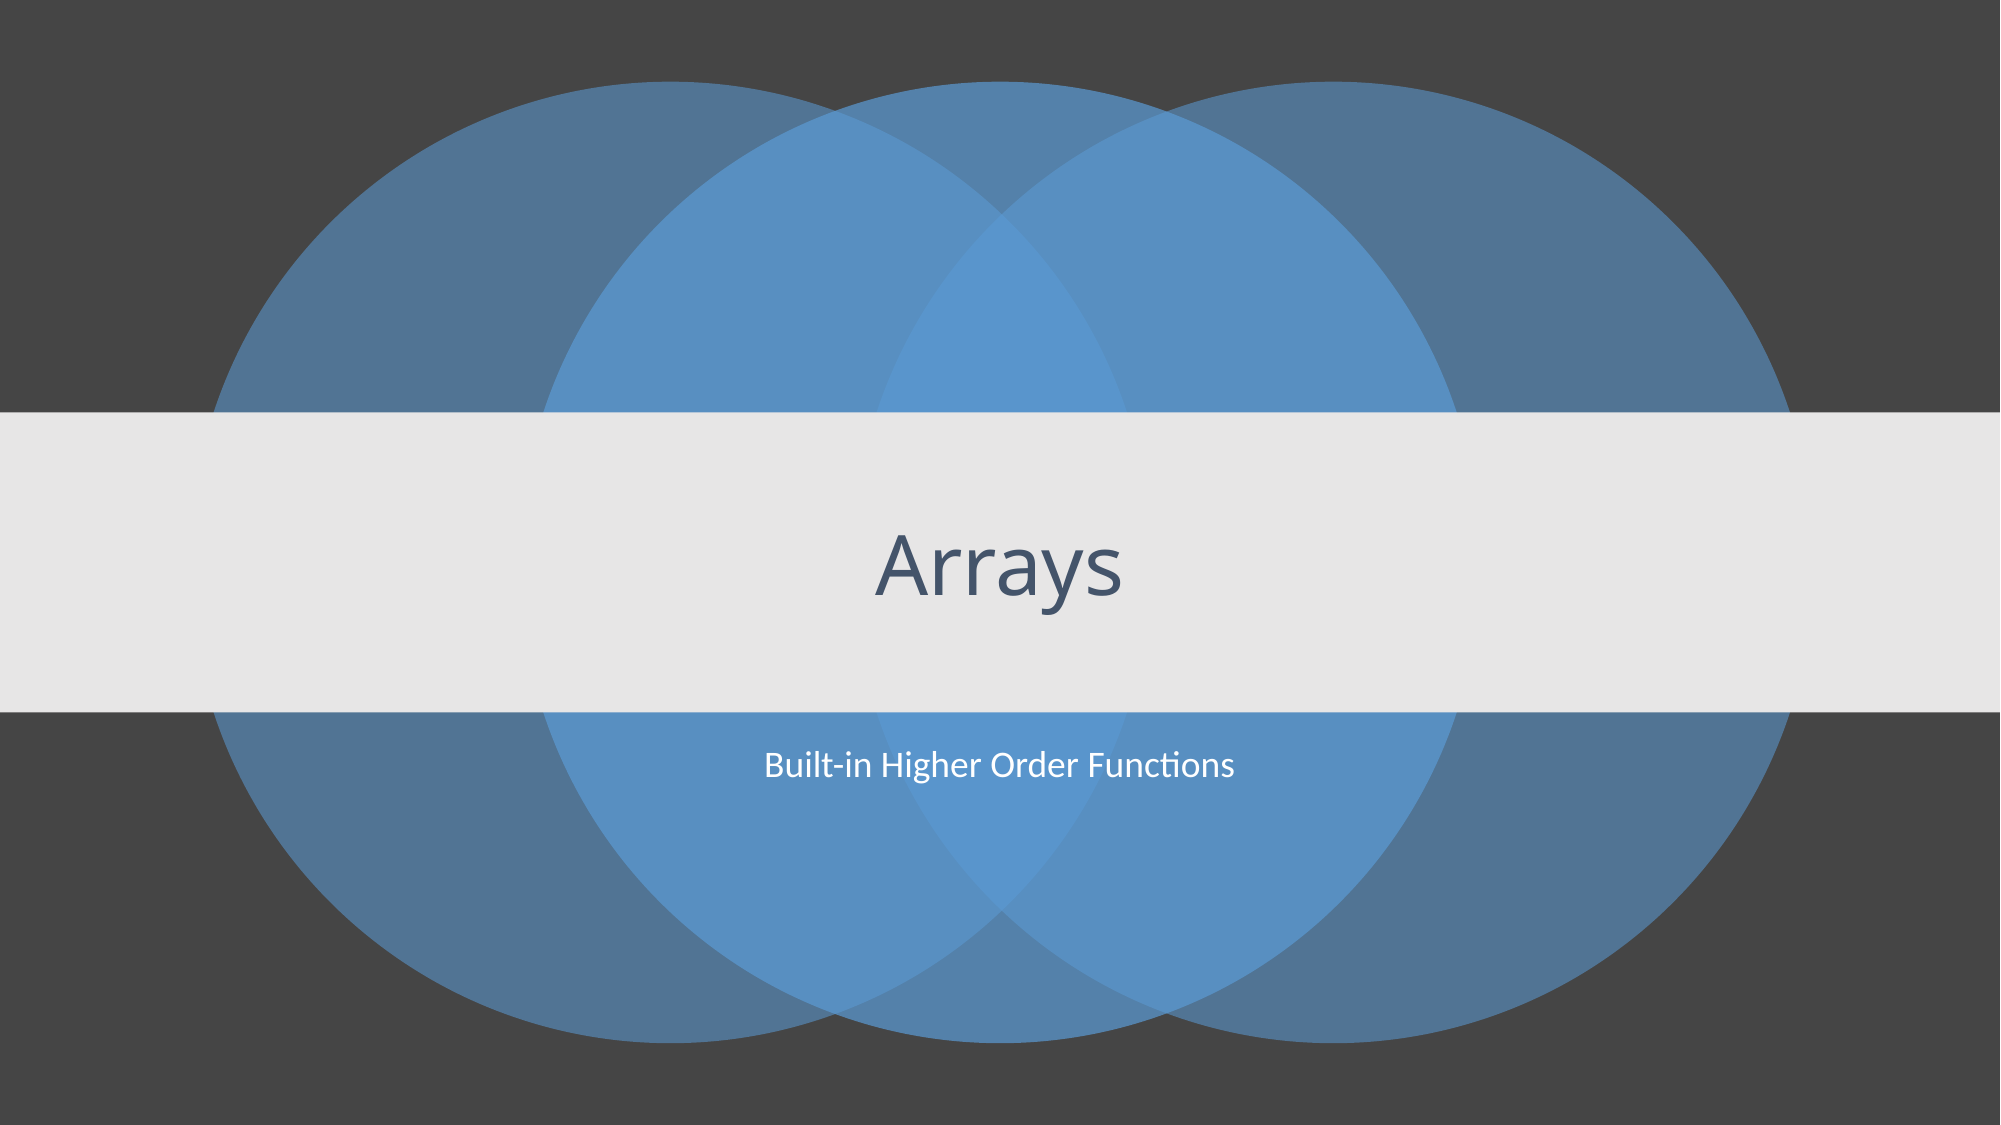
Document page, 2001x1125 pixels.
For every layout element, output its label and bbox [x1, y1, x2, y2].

text_box [0, 411, 189, 713]
text_box [189, 81, 1814, 1044]
text_box [1814, 411, 2000, 713]
